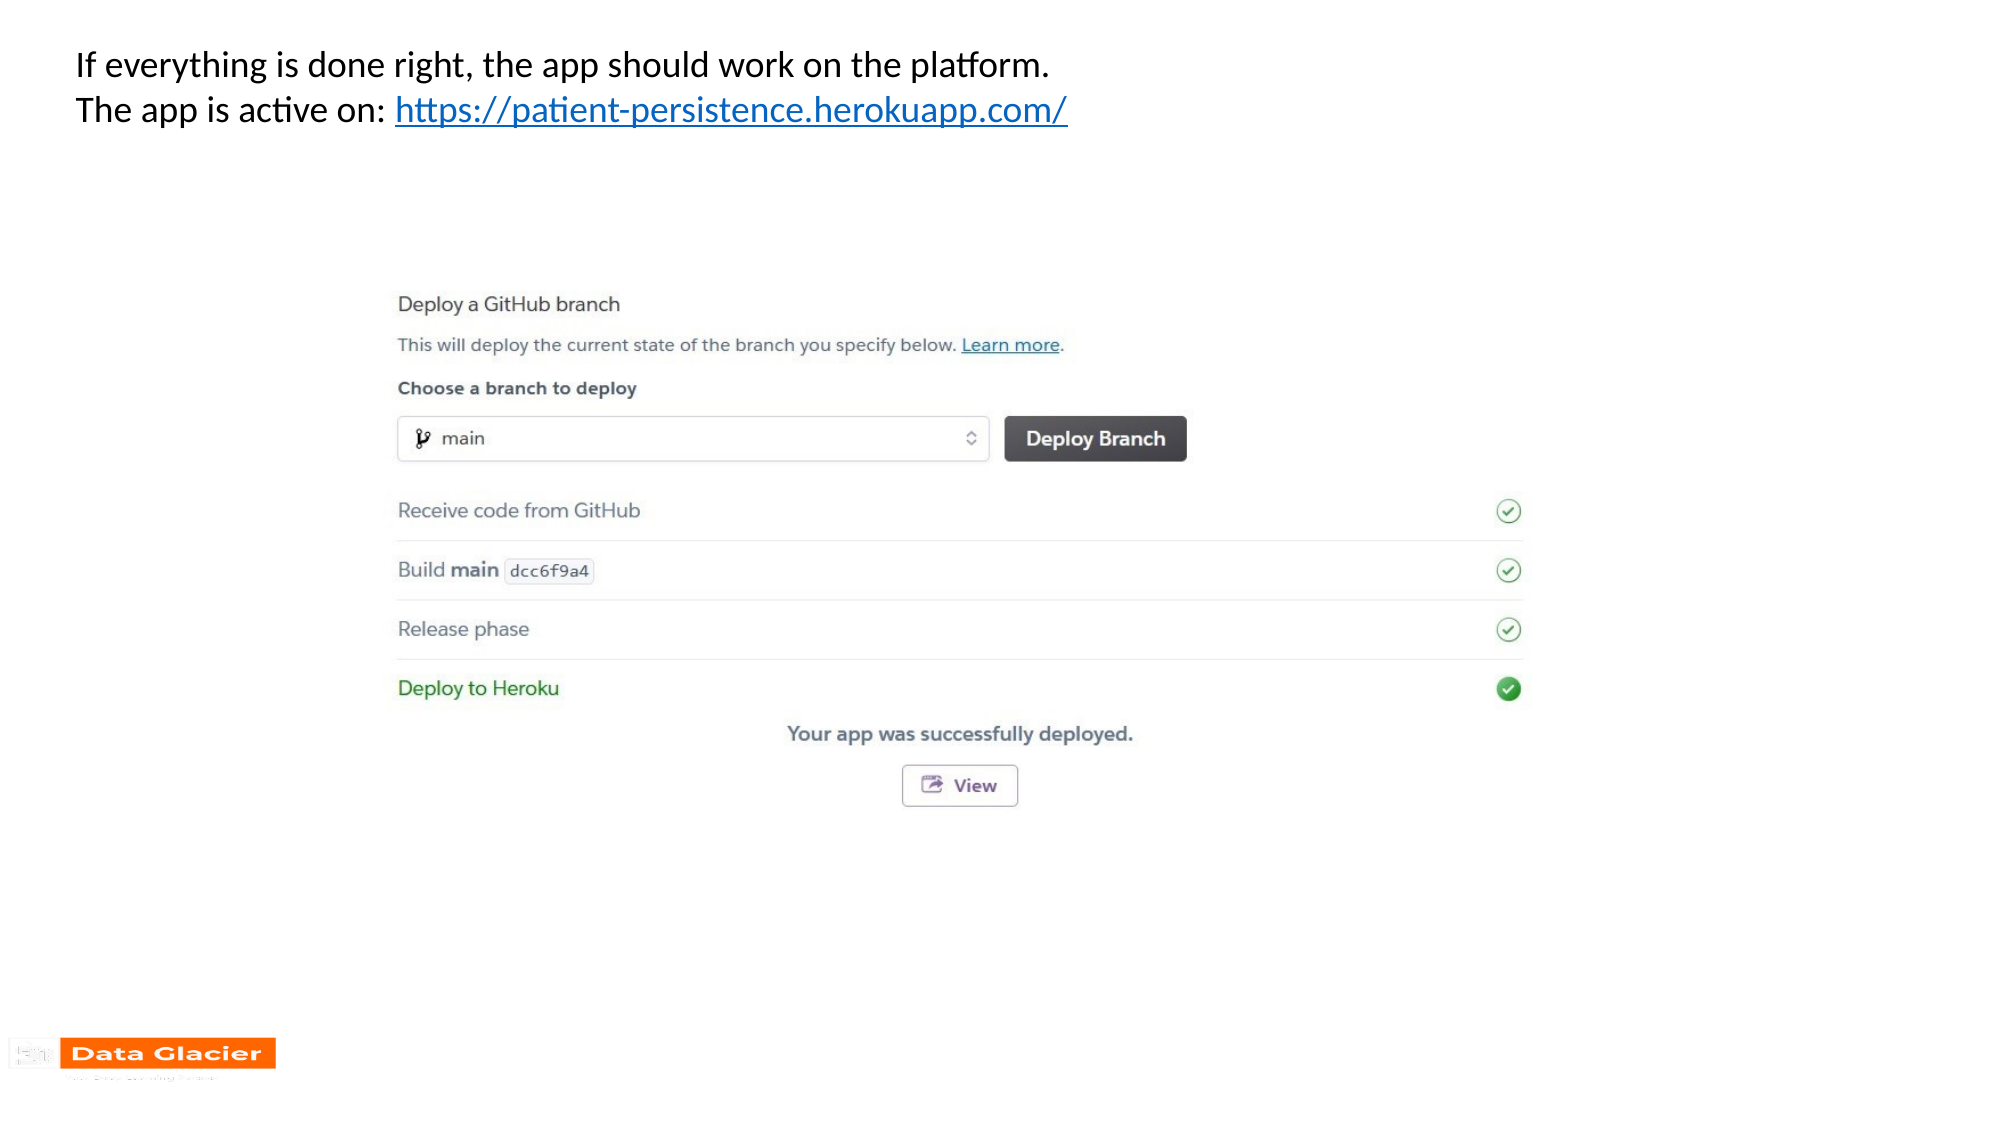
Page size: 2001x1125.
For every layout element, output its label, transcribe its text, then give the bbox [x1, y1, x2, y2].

picture [5, 977, 278, 1125]
picture [346, 236, 1563, 816]
text_box If everything is done right, the app should work on the platform. The app is active on: https://patient-persistence.herokuapp.com/ [60, 32, 1909, 183]
